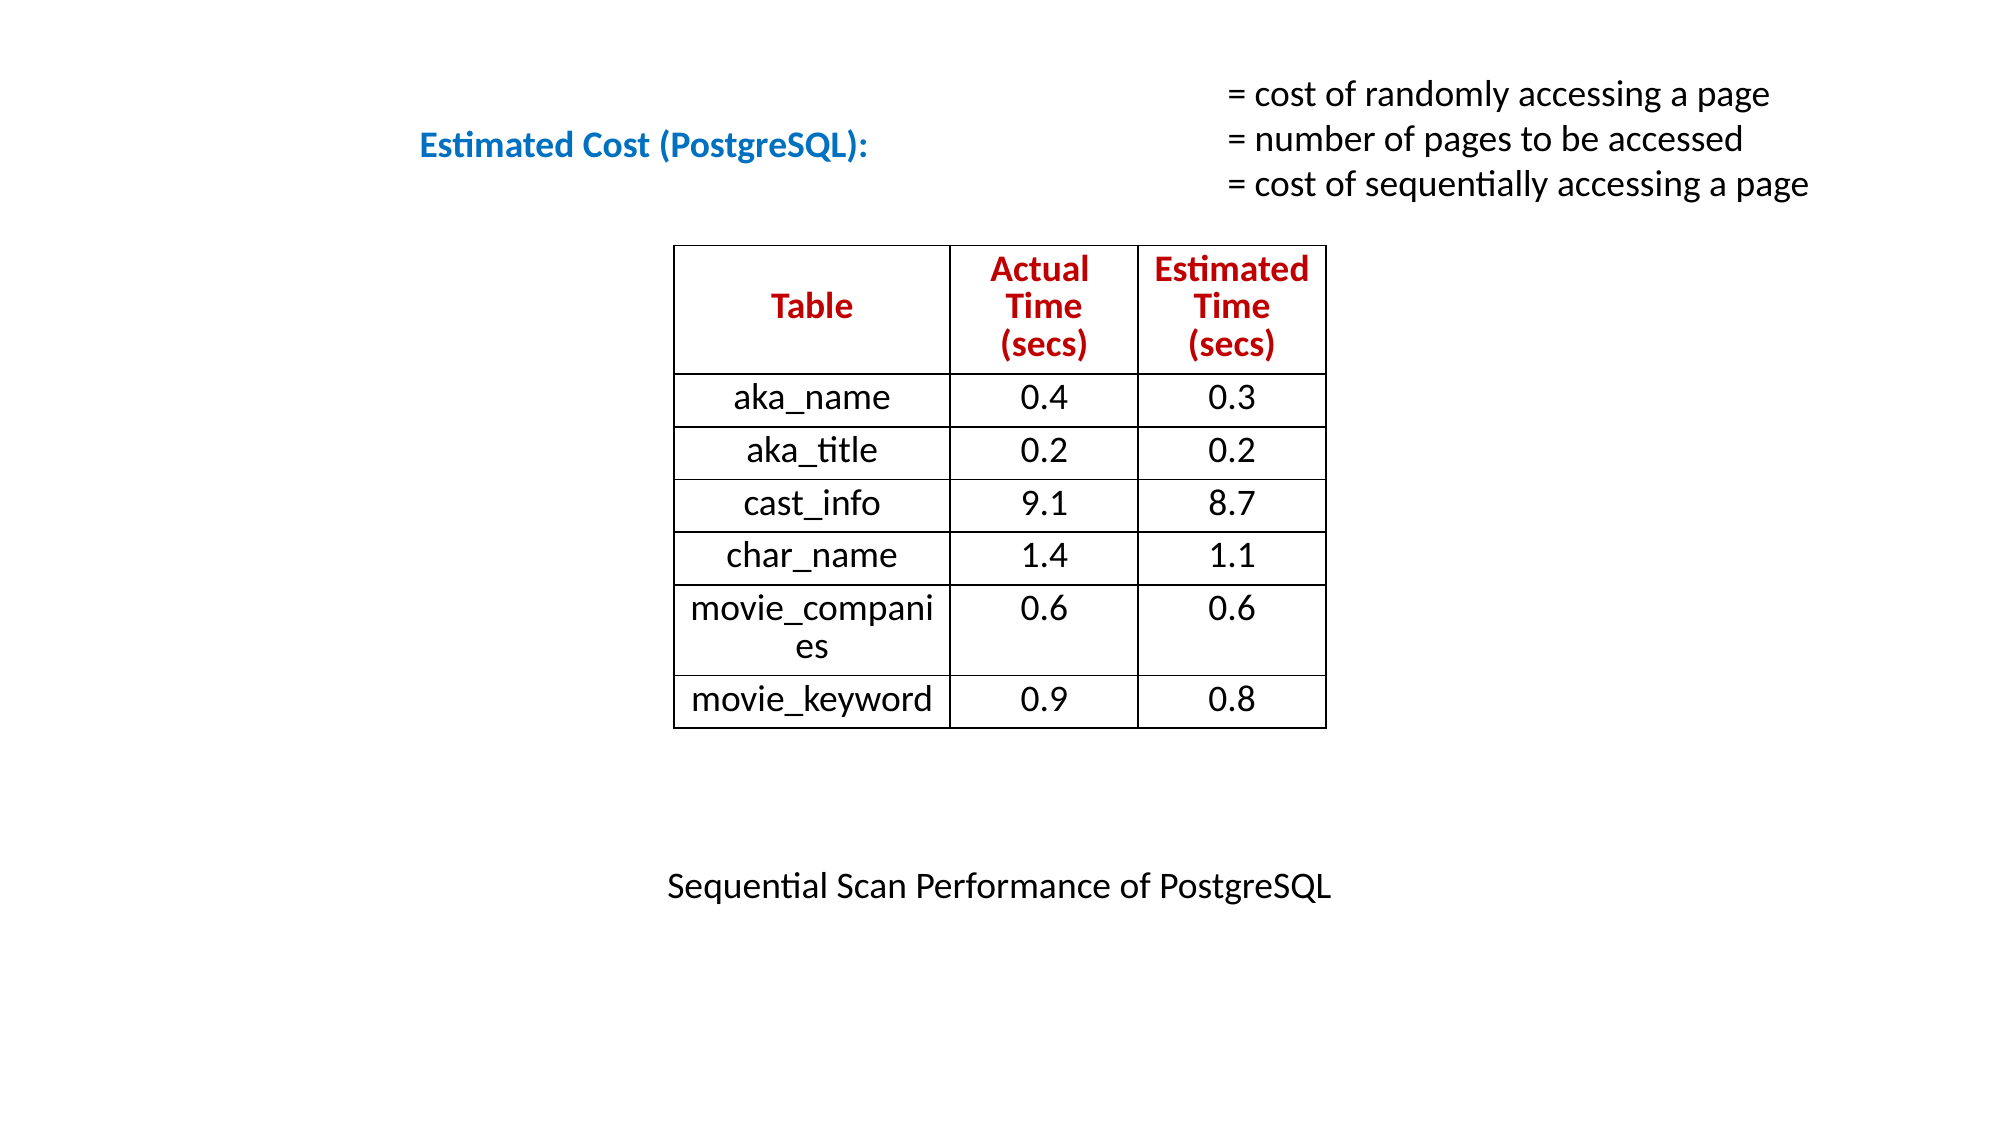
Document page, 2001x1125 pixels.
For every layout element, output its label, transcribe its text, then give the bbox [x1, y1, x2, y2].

text_box Sequential Scan Performance of PostgreSQL [652, 853, 1348, 914]
table_cell 8.7 [1139, 480, 1325, 531]
table_cell aka_title [675, 428, 949, 479]
table_cell 0.8 [1139, 676, 1325, 727]
table_cell 0.3 [1139, 375, 1325, 426]
table_header Estimated Time (secs) [1139, 246, 1325, 373]
table_cell 0.9 [951, 676, 1137, 727]
table_cell 0.4 [951, 375, 1137, 426]
table_cell char_name [675, 533, 949, 584]
table_header Actual Time (secs) [951, 246, 1137, 373]
table_cell 0.2 [951, 428, 1137, 479]
table_cell movie_companies [675, 586, 949, 675]
table_cell 0.6 [1139, 586, 1325, 675]
table_cell aka_name [675, 375, 949, 426]
table_cell 1.1 [1139, 533, 1325, 584]
table_cell 1.4 [951, 533, 1137, 584]
table_cell 9.1 [951, 480, 1137, 531]
table_cell 0.6 [951, 586, 1137, 675]
table_cell cast_info [675, 480, 949, 531]
table_cell movie_keyword [675, 676, 949, 727]
table_header Table [675, 246, 949, 373]
table_cell 0.2 [1139, 428, 1325, 479]
